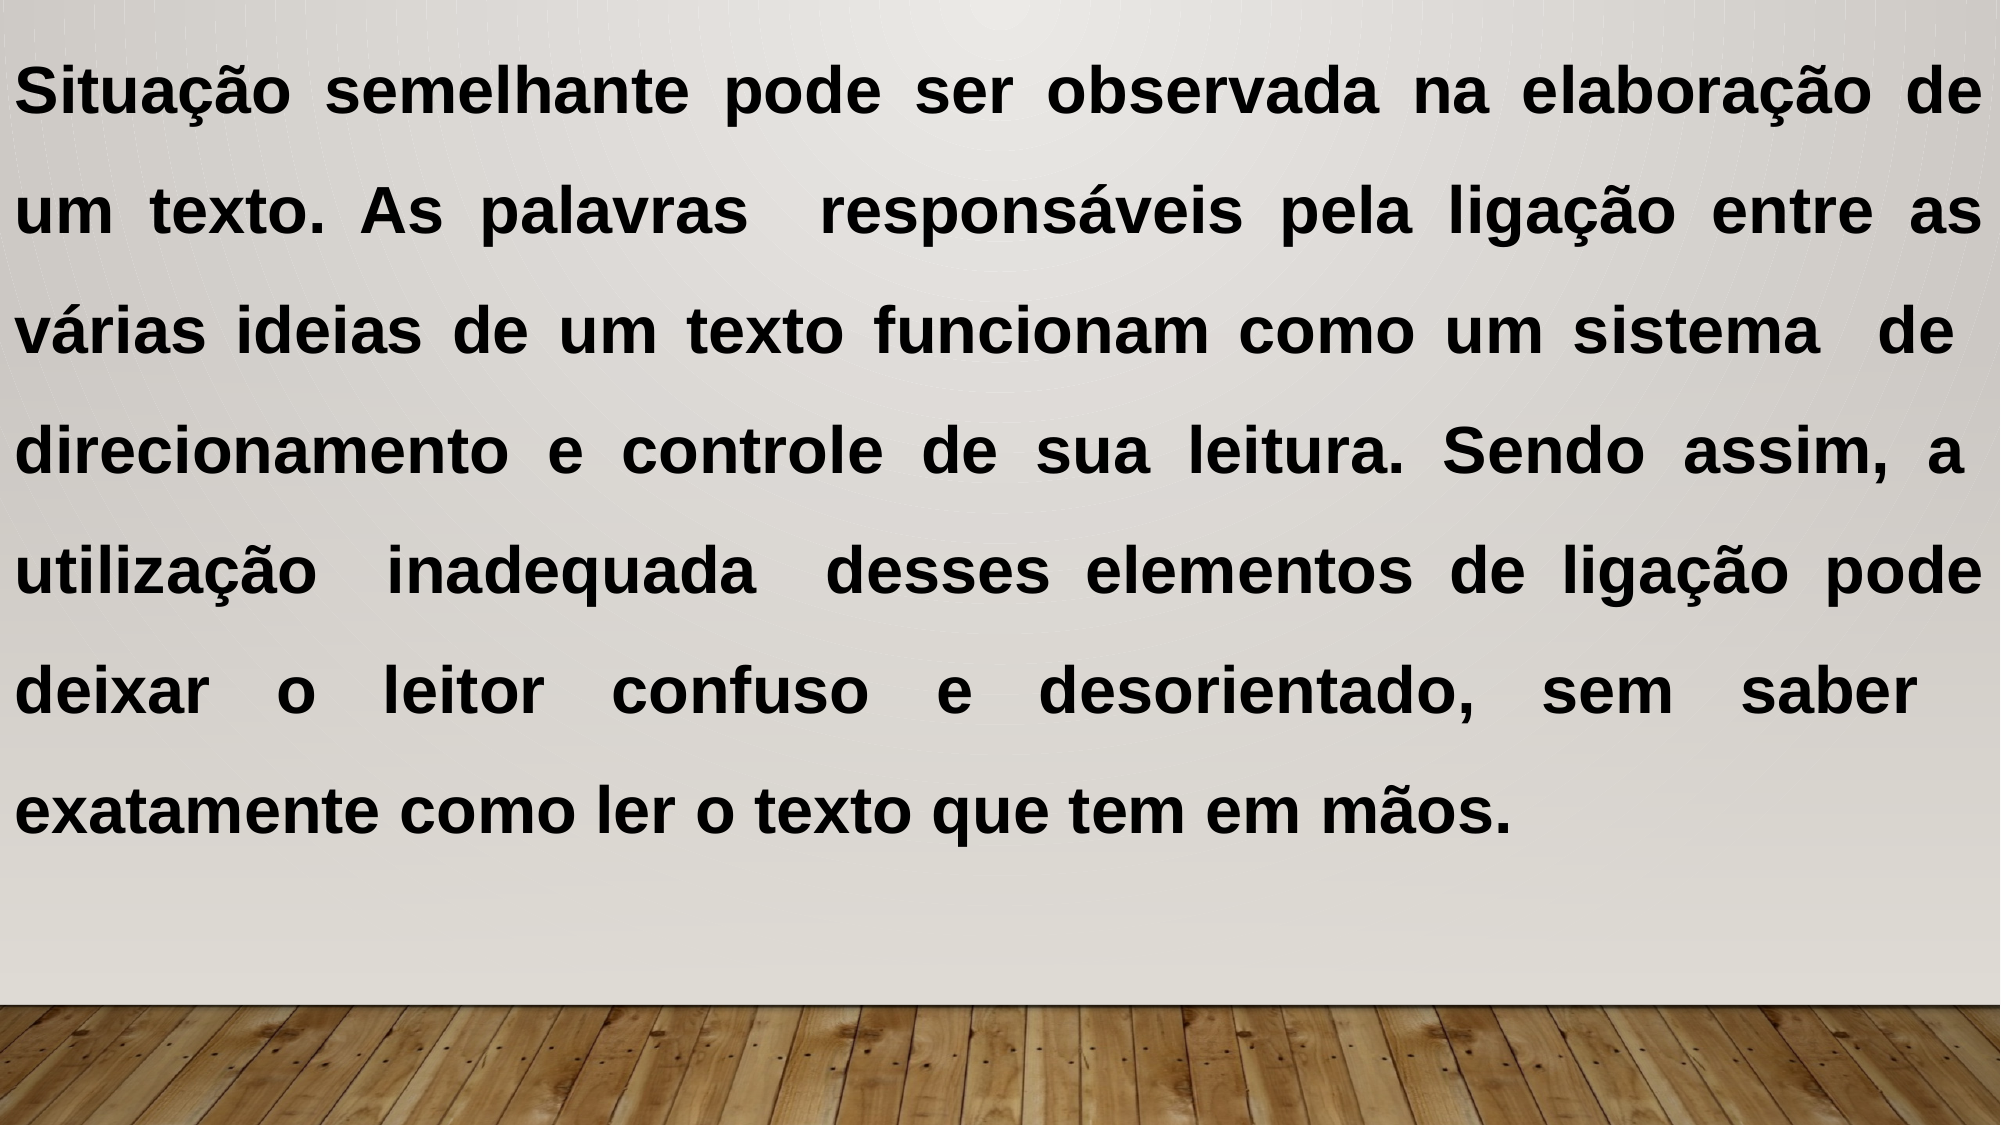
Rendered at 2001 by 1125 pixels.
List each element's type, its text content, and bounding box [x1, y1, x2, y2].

text_box Situação semelhante pode ser observada na elaboração de um texto. As palavras responsáveis pela ligação entre as várias ideias de um texto funcionam como um sistema de direcionamento e controle de sua leitura. Sendo assim, a utilização inadequada desses elementos de ligação pode deixar o leitor confuso e desorientado, sem saber exatamente como ler o texto que tem em mãos. [0, 0, 2000, 855]
picture [0, 1005, 2000, 1125]
